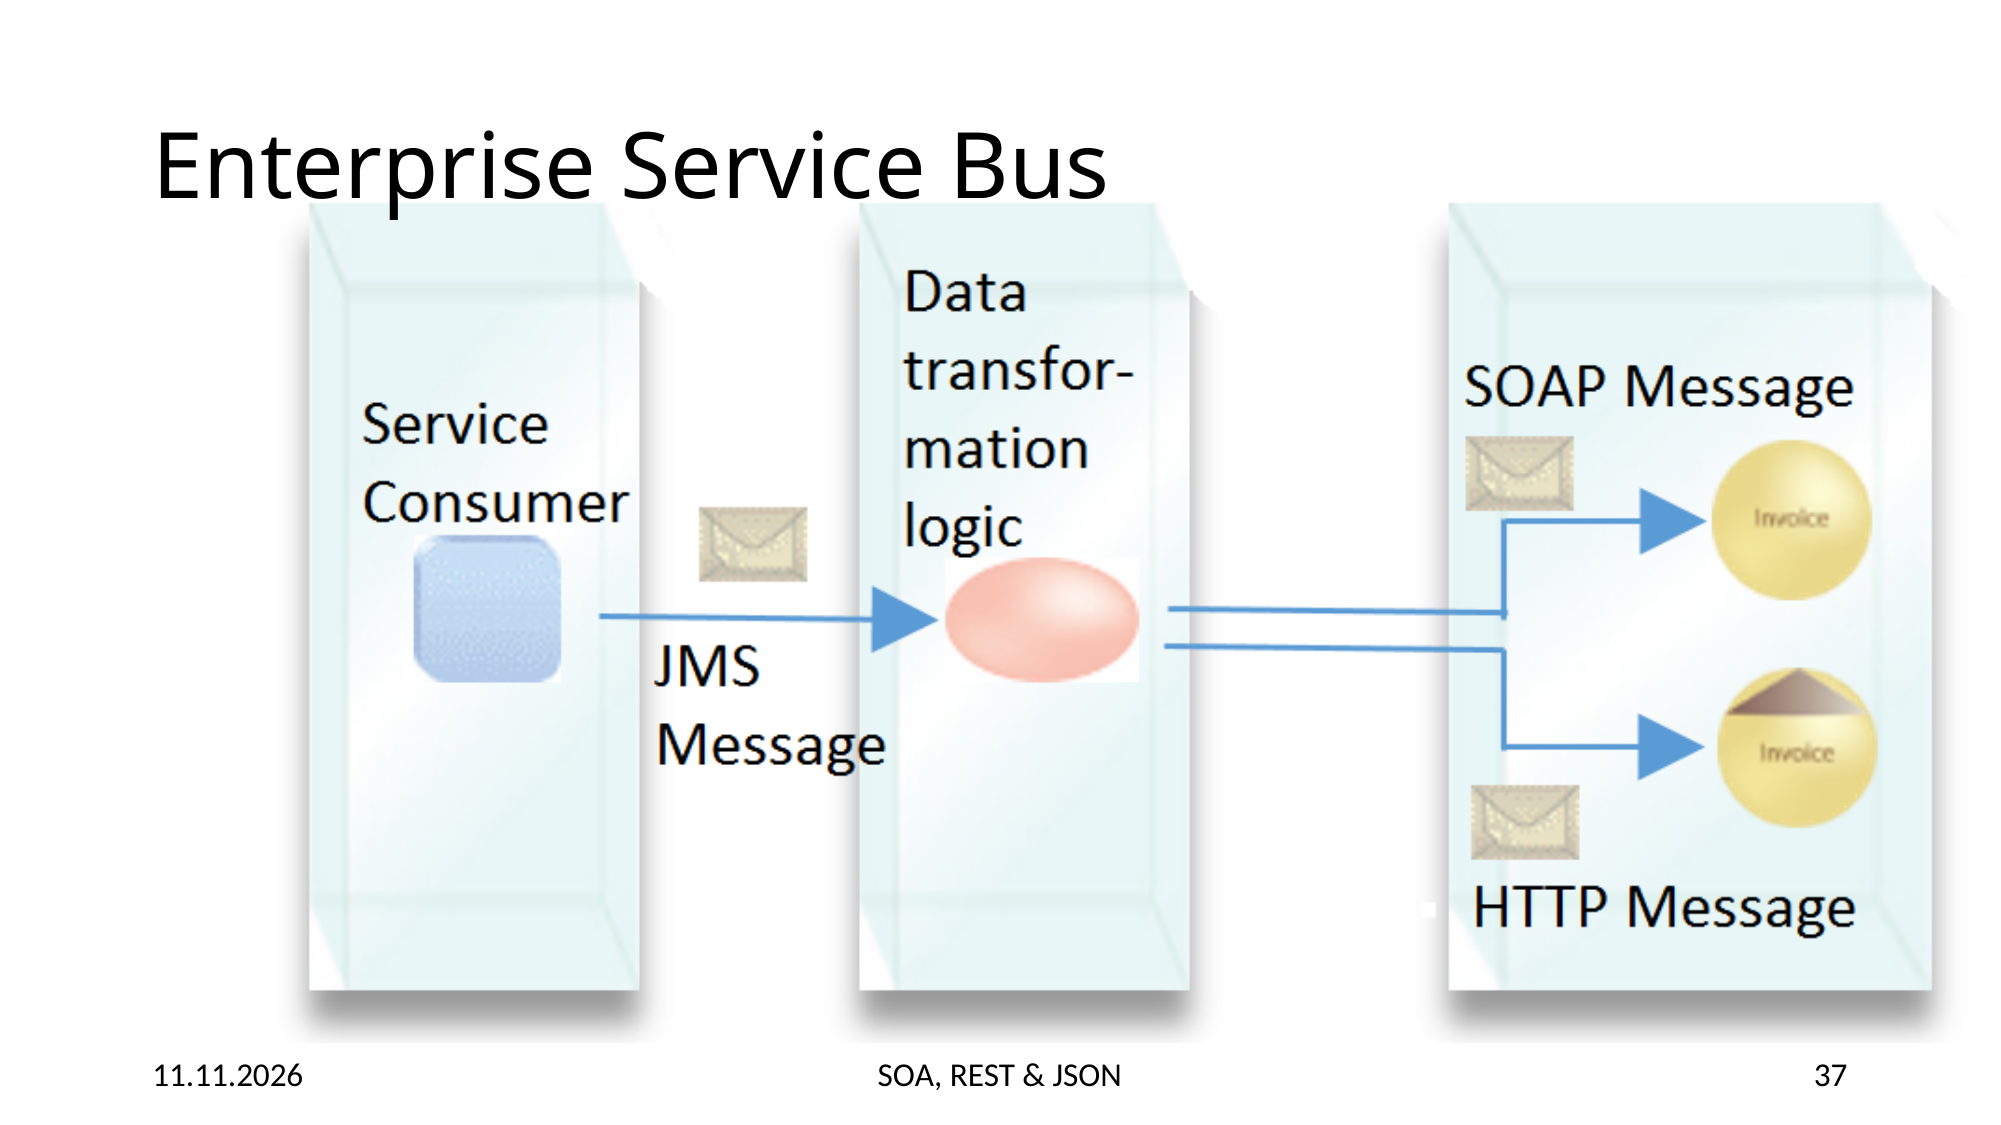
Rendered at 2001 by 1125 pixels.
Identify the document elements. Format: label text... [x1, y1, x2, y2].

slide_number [137, 1042, 588, 1103]
footer SOA, REST & JSON [662, 1043, 1338, 1103]
title Enterprise Service Bus [137, 59, 1863, 278]
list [278, 168, 1992, 1043]
slide_number 37 [1412, 1043, 1863, 1103]
